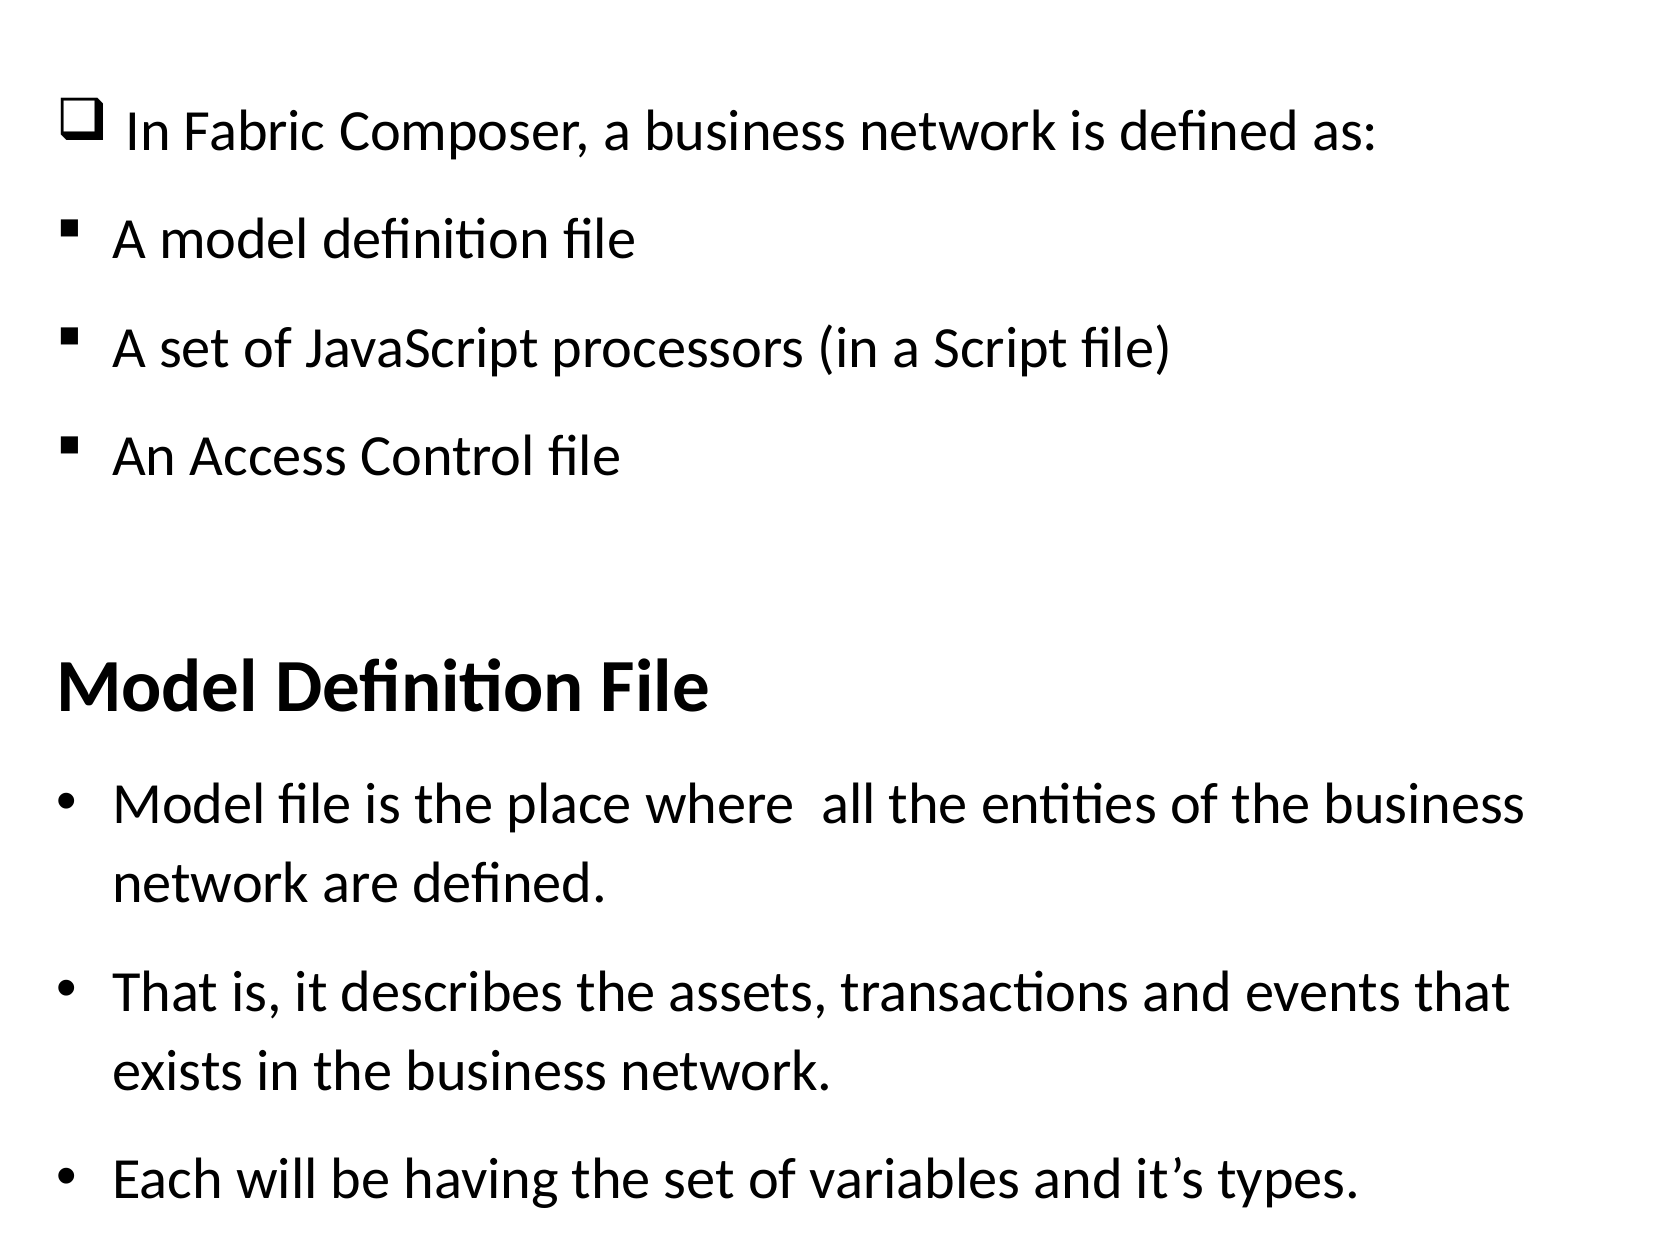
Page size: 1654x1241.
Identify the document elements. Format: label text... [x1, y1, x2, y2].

list In Fabric Composer, a business network is defined as: A model definition file A set of JavaScript processors (in a Script file) An Access Control file Model Definition File Model file is the place where all the entities of the business network are defined. That is, it describes the assets, transactions and events that exists in the business network. Each will be having the set of variables and it’s types. [55, 82, 1571, 1108]
